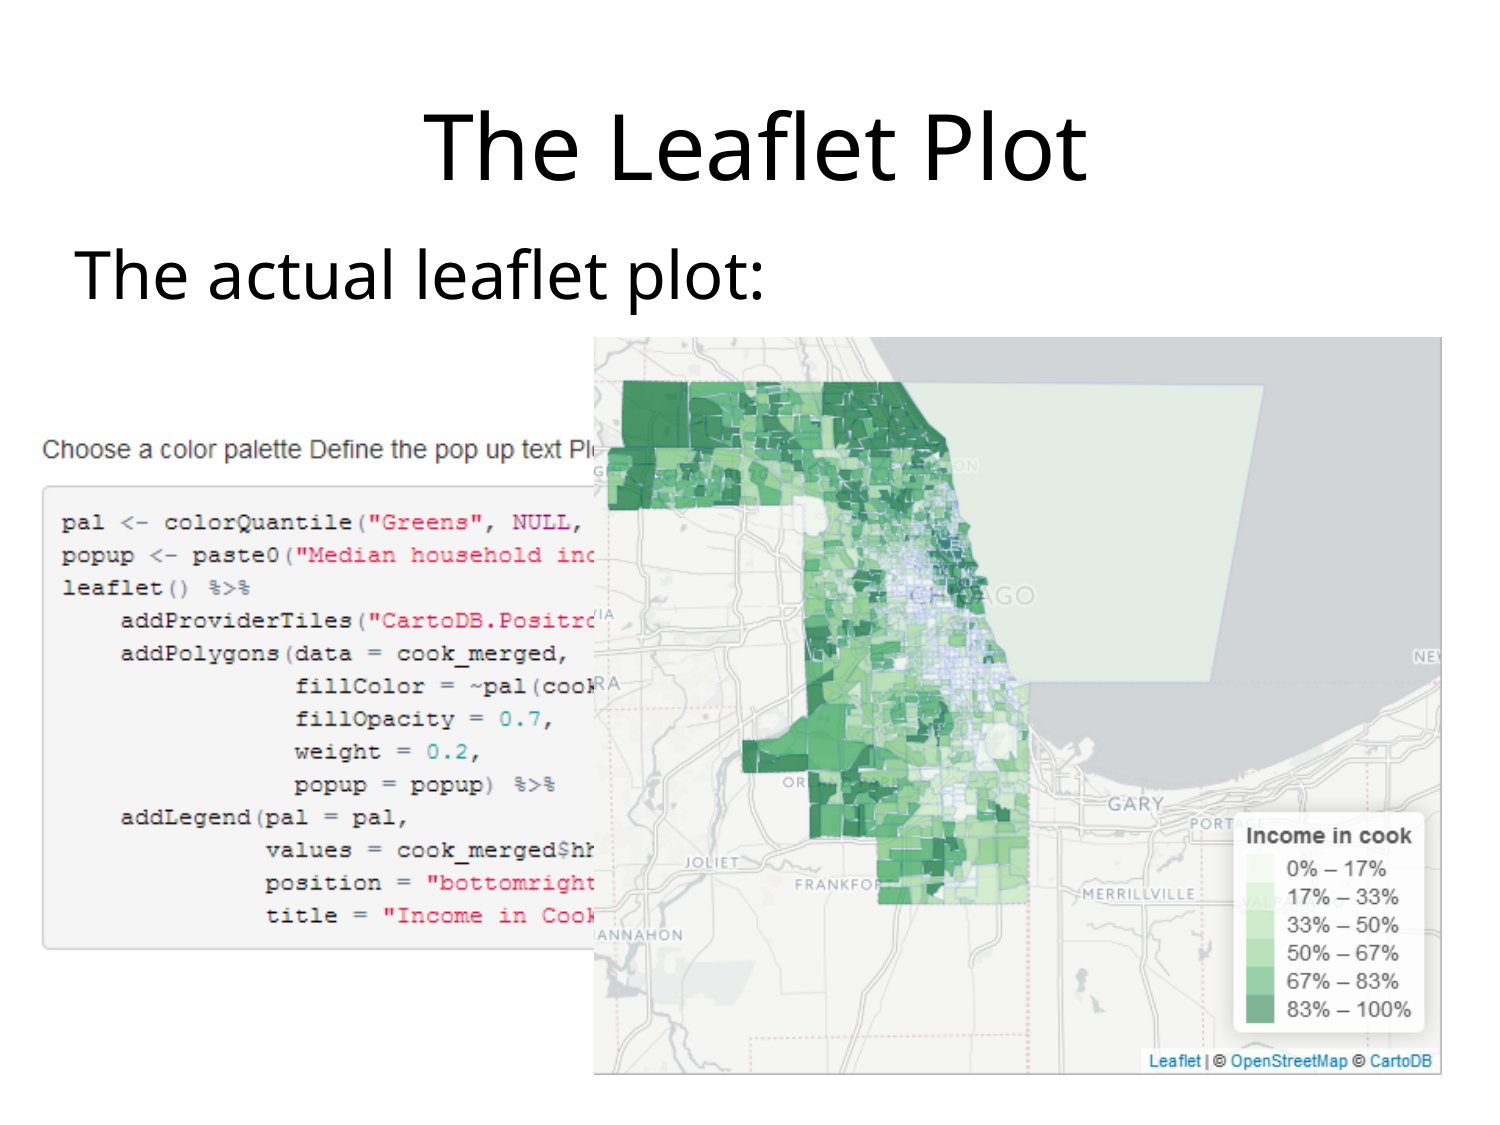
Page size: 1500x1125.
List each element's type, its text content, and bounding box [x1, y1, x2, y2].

picture [37, 337, 1442, 1076]
title The Leaflet Plot [137, 50, 1375, 238]
text_box The actual leaflet plot: [59, 224, 1298, 383]
